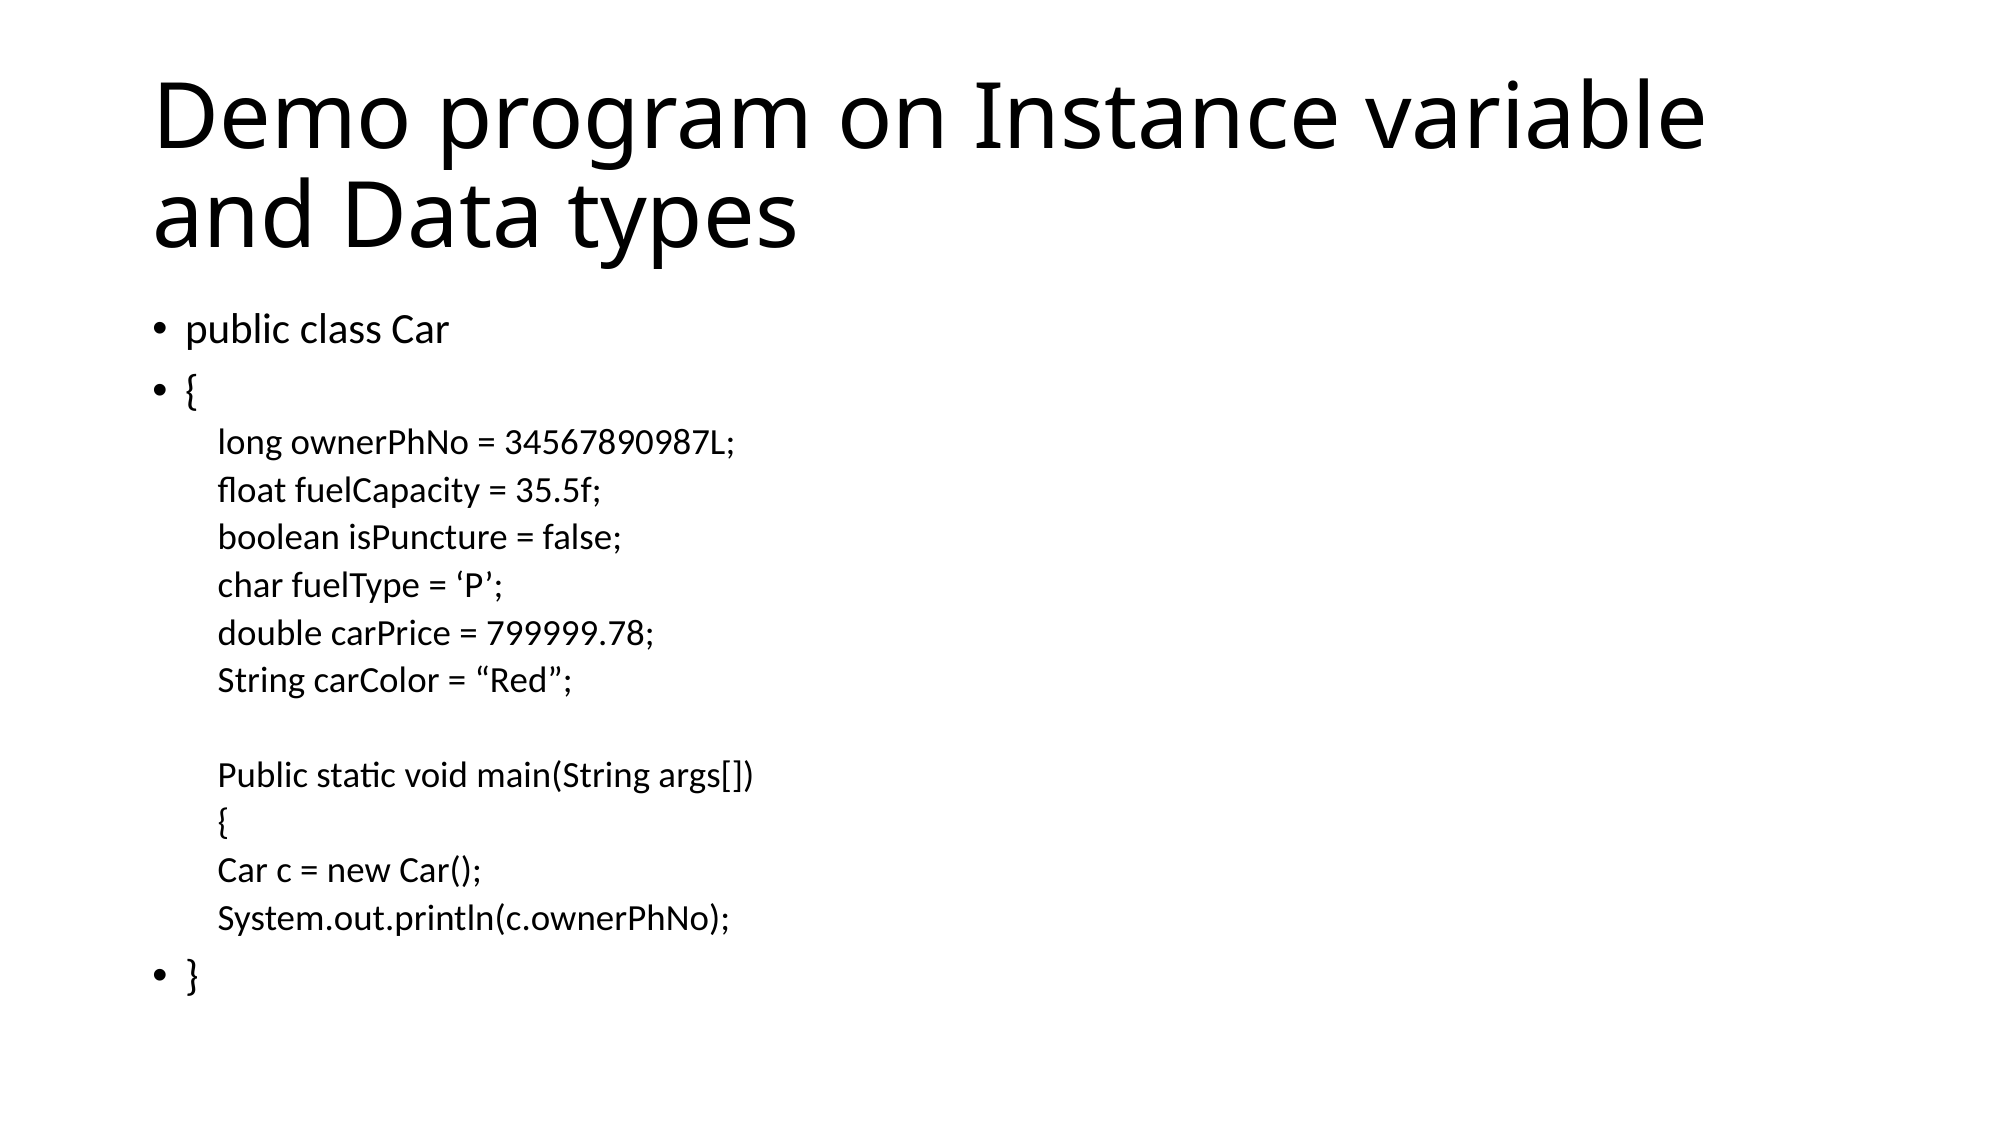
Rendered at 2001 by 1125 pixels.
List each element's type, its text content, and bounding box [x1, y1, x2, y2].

title Demo program on Instance variable and Data types [137, 59, 1863, 278]
list public class Car { long ownerPhNo = 34567890987L; float fuelCapacity = 35.5f; boolean isPuncture = false; char fuelType = ‘P’; double carPrice = 799999.78; String carColor = “Red”; Public static void main(String args[]) { Car c = new Car(); System.out.println(c.ownerPhNo); } [137, 299, 1863, 1014]
